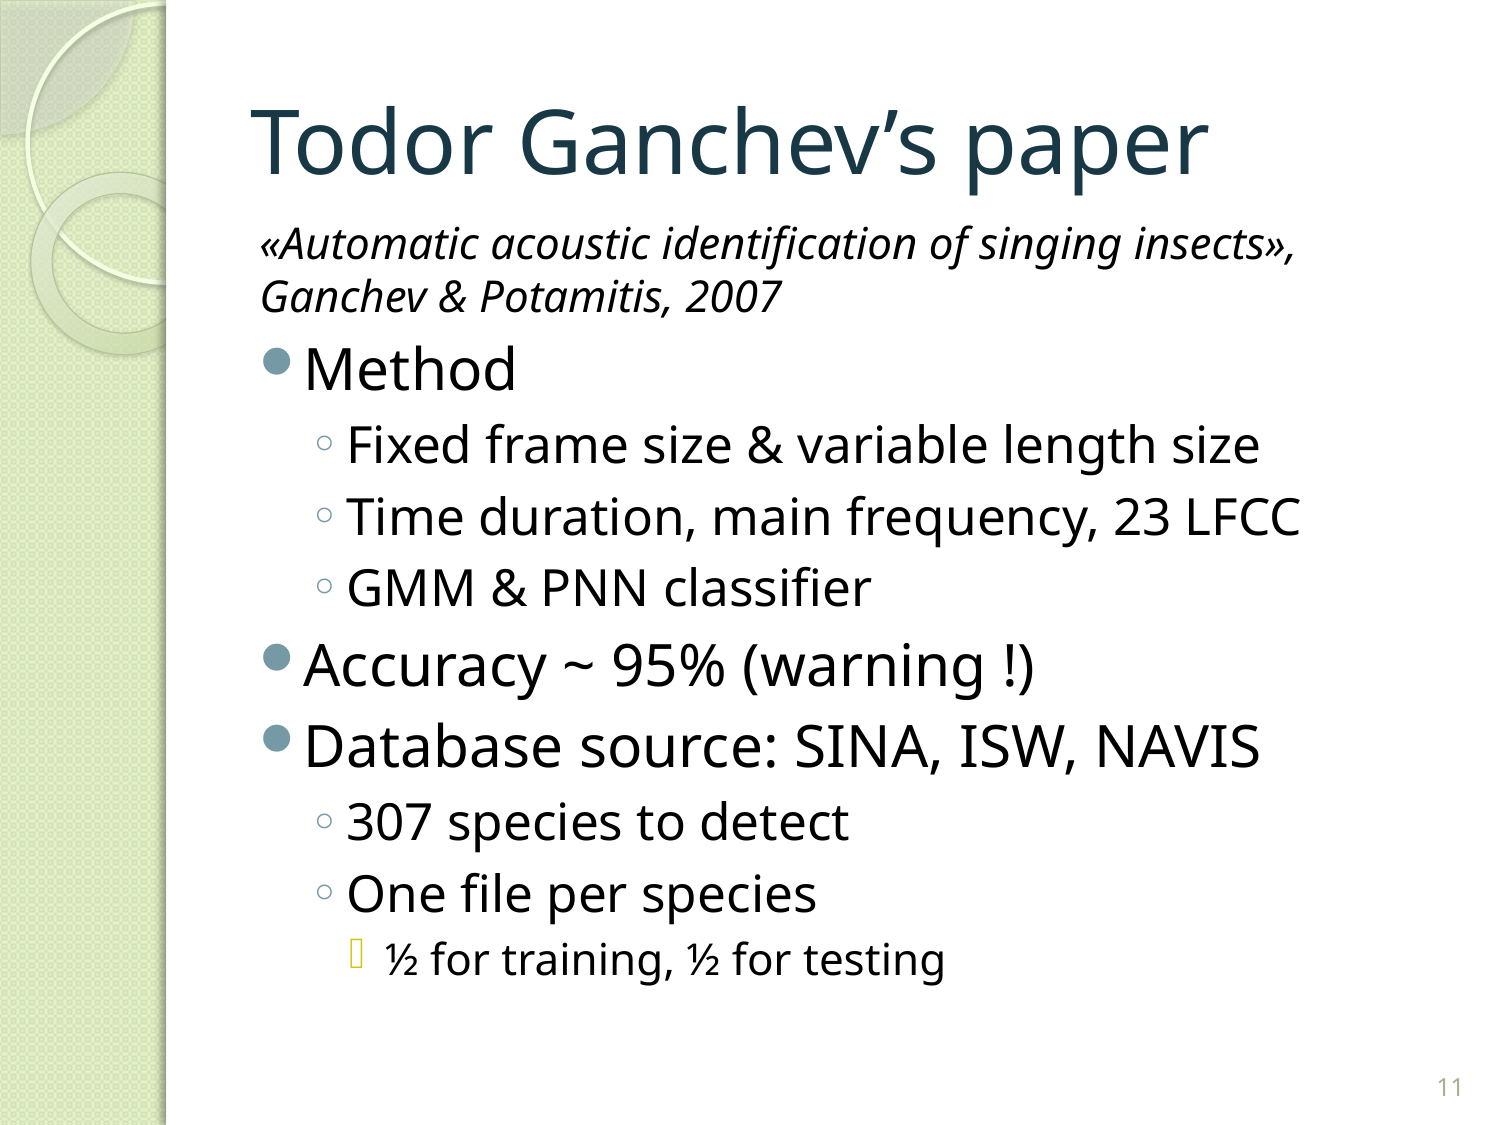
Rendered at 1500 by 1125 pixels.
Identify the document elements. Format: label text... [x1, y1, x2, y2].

list «Automatic acoustic identification of singing insects», Ganchev & Potamitis, 2007 Method Fixed frame size & variable length size Time duration, main frequency, 23 LFCC GMM & PNN classifier Accuracy ~ 95% (warning !) Database source: SINA, ISW, NAVIS 307 species to detect One file per species ½ for training, ½ for testing [231, 208, 1462, 996]
title Todor Ganchev’s paper [235, 45, 1466, 233]
slide_number 11 [1413, 1034, 1488, 1113]
